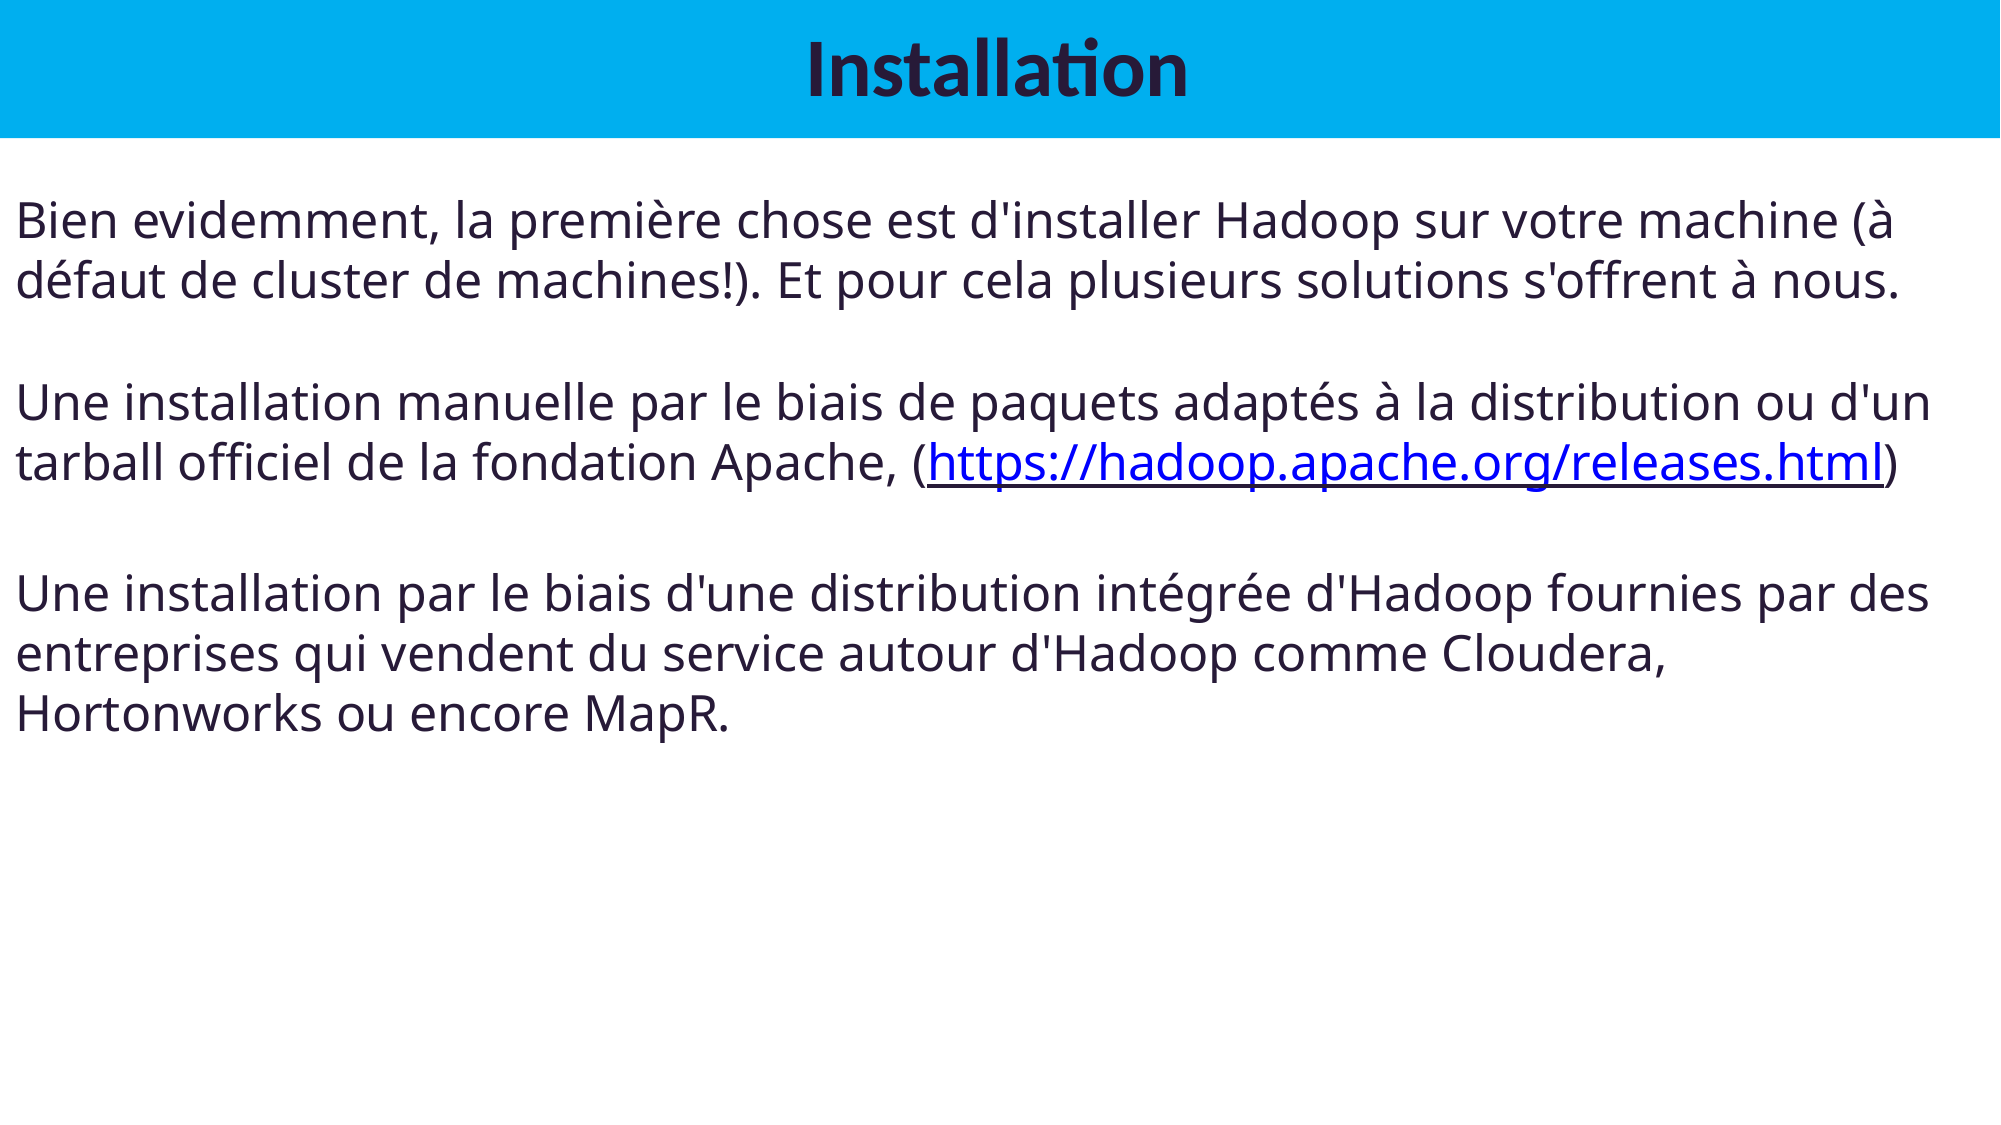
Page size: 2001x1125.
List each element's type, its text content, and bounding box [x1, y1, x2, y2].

title Installation [803, 11, 1196, 186]
text_box Bien evidemment, la première chose est d'installer Hadoop sur votre machine (à défaut de cluster de machines!). Et pour cela plusieurs solutions s'offrent à nous. Une installation manuelle par le biais de paquets adaptés à la distribution ou d'un tarball officiel de la fondation Apache, (https://hadoop.apache.org/releases.html) Une installation par le biais d'une distribution intégrée d'Hadoop fournies par des entreprises qui vendent du service autour d'Hadoop comme Cloudera, Hortonworks ou encore MapR. [12, 186, 1963, 742]
